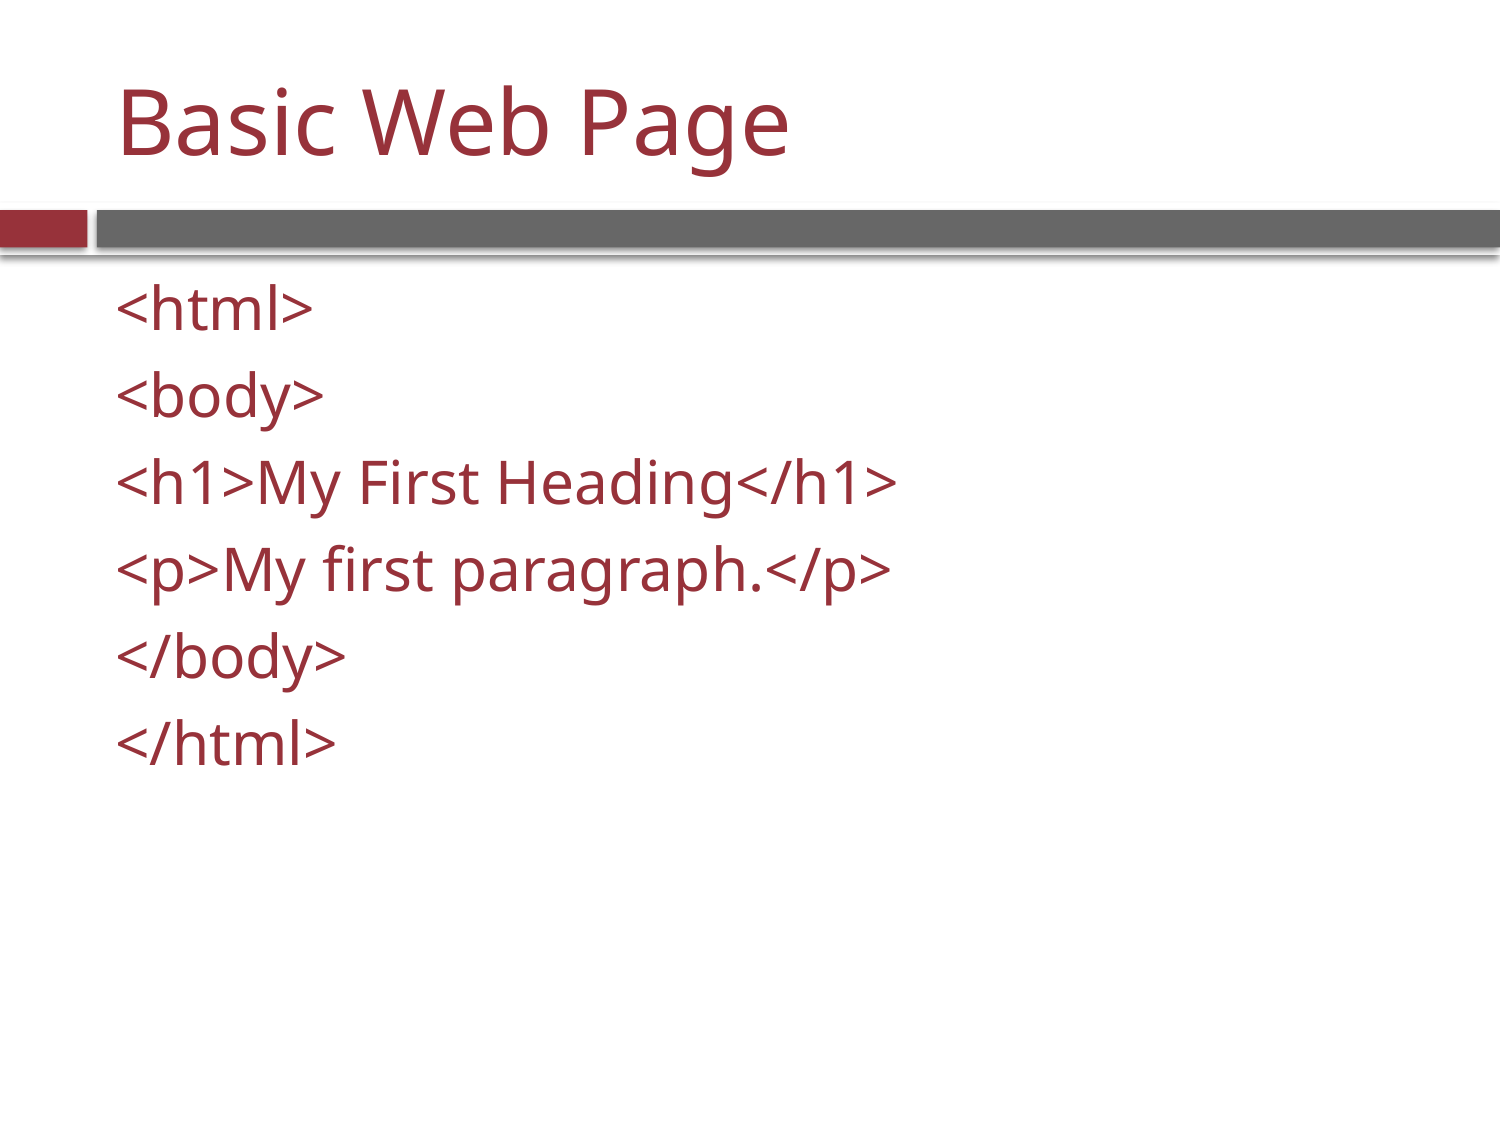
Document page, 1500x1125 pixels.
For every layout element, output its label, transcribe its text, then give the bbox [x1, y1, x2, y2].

list <html> <body> <h1>My First Heading</h1> <p>My first paragraph.</p> </body> </html> [100, 262, 1438, 1000]
title Basic Web Page [100, 37, 1438, 200]
